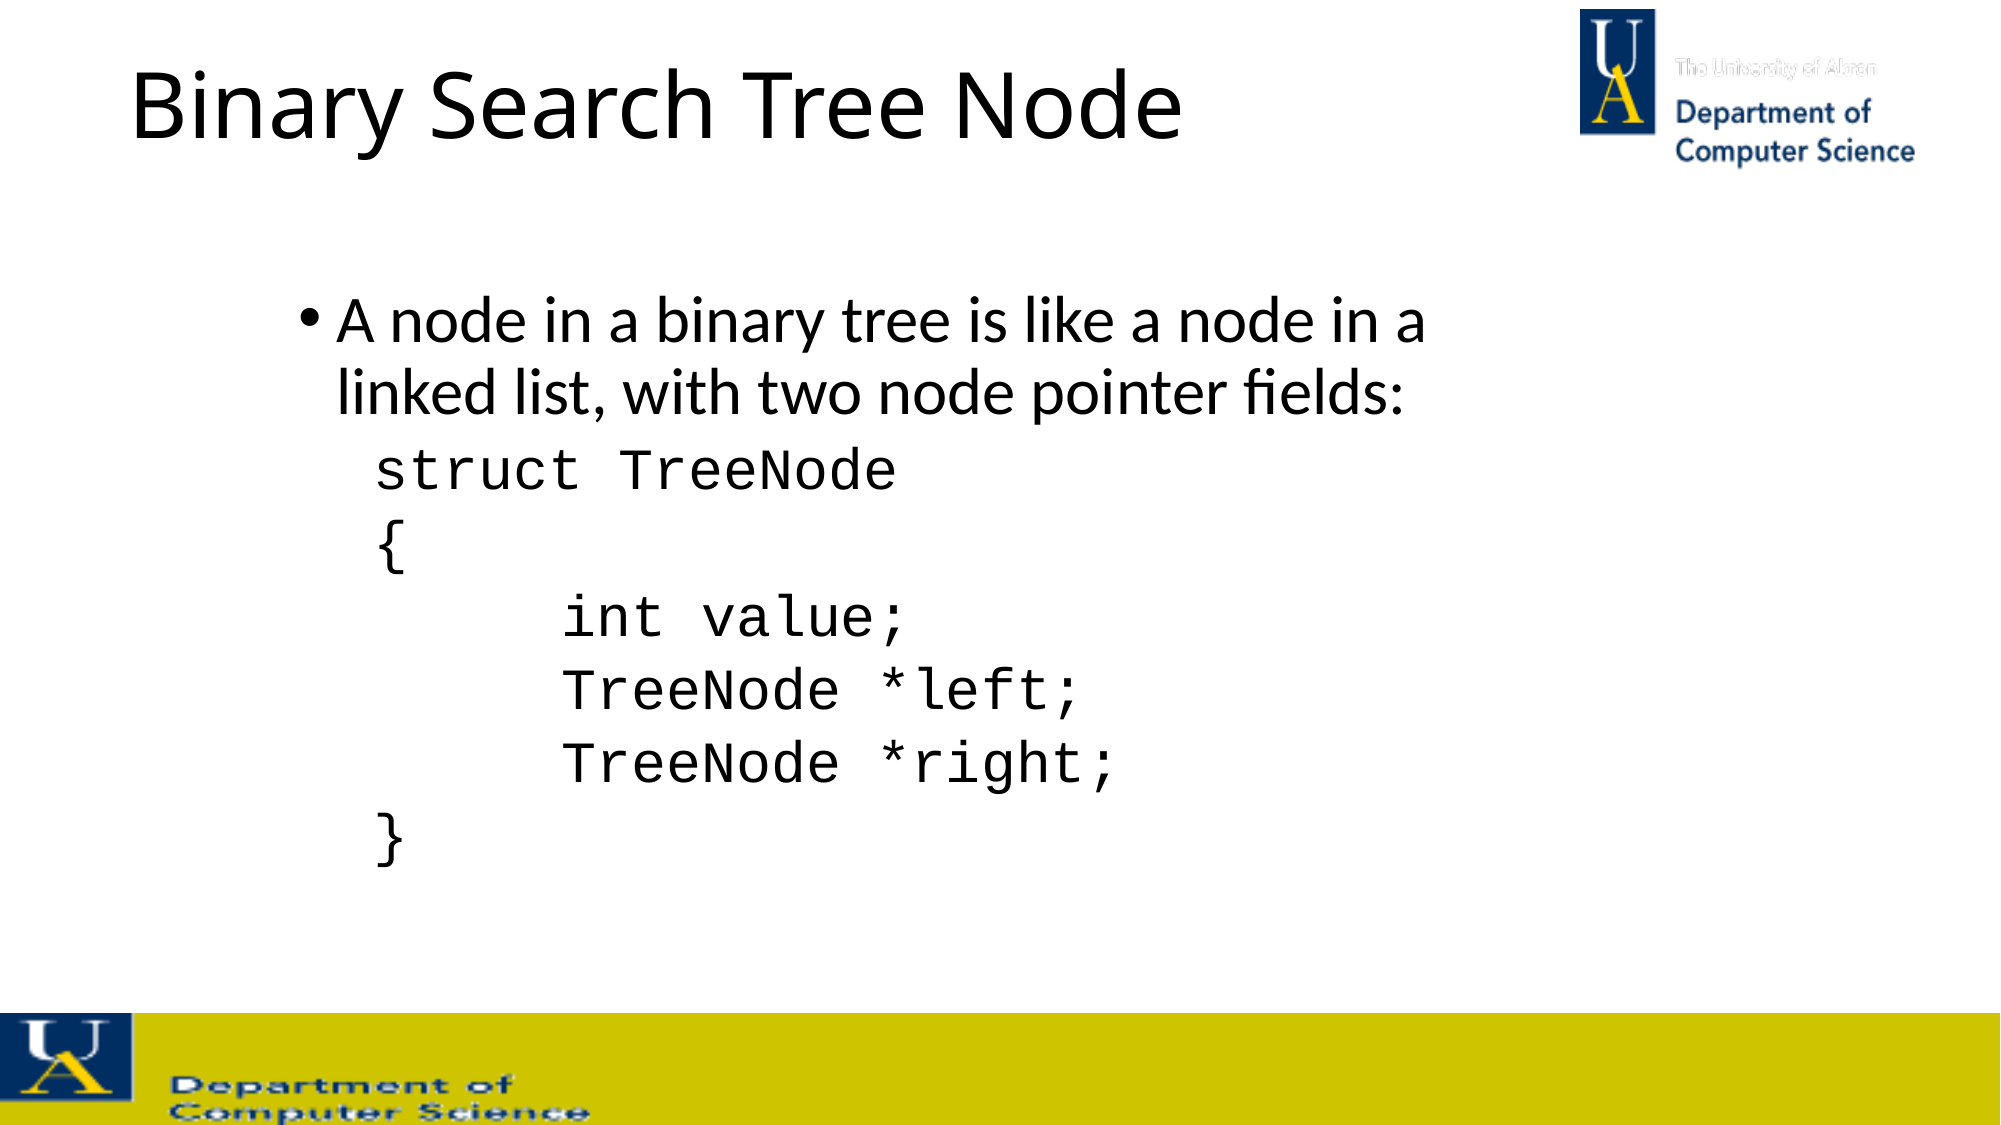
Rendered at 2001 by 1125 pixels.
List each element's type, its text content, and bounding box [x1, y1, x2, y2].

picture [1839, 9, 2001, 198]
picture [0, 1013, 2000, 1125]
list A node in a binary tree is like a node in a linked list, with two node pointer fields: struct TreeNode { int value; TreeNode *left; TreeNode *right; } [283, 277, 1571, 903]
title Binary Search Tree Node [113, 0, 1839, 218]
